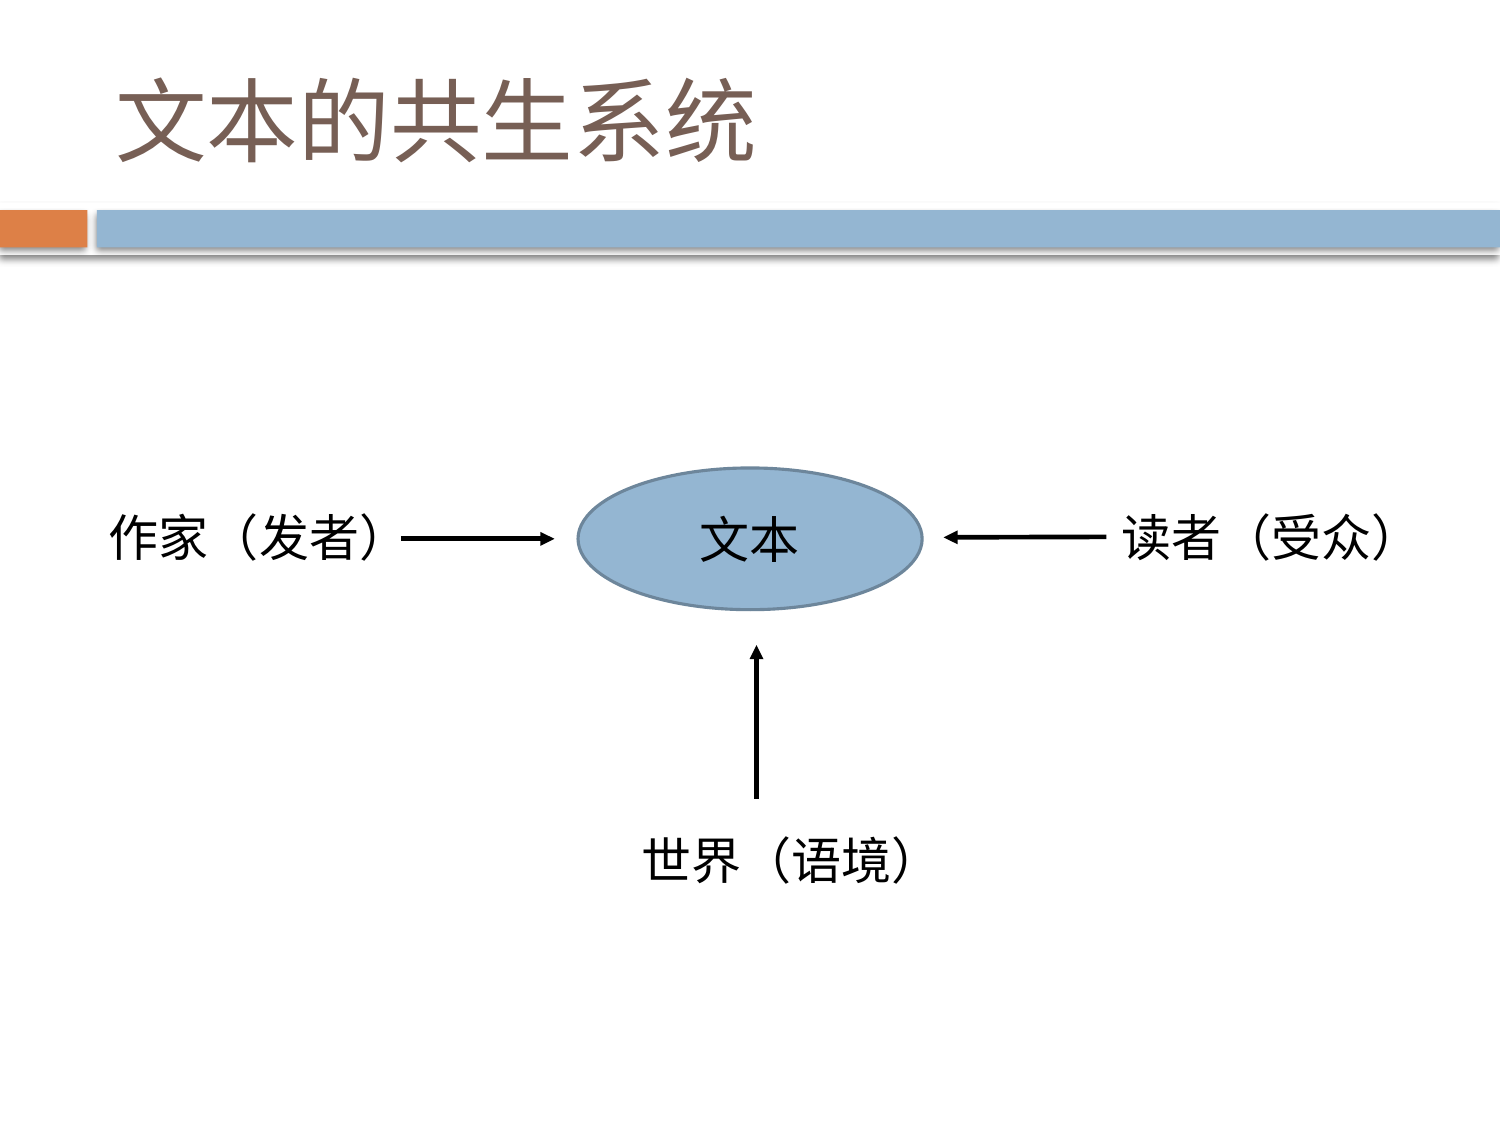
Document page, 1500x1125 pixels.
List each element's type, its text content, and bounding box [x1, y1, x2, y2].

title 文本的共生系统 [100, 37, 1438, 200]
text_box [92, 467, 1439, 899]
